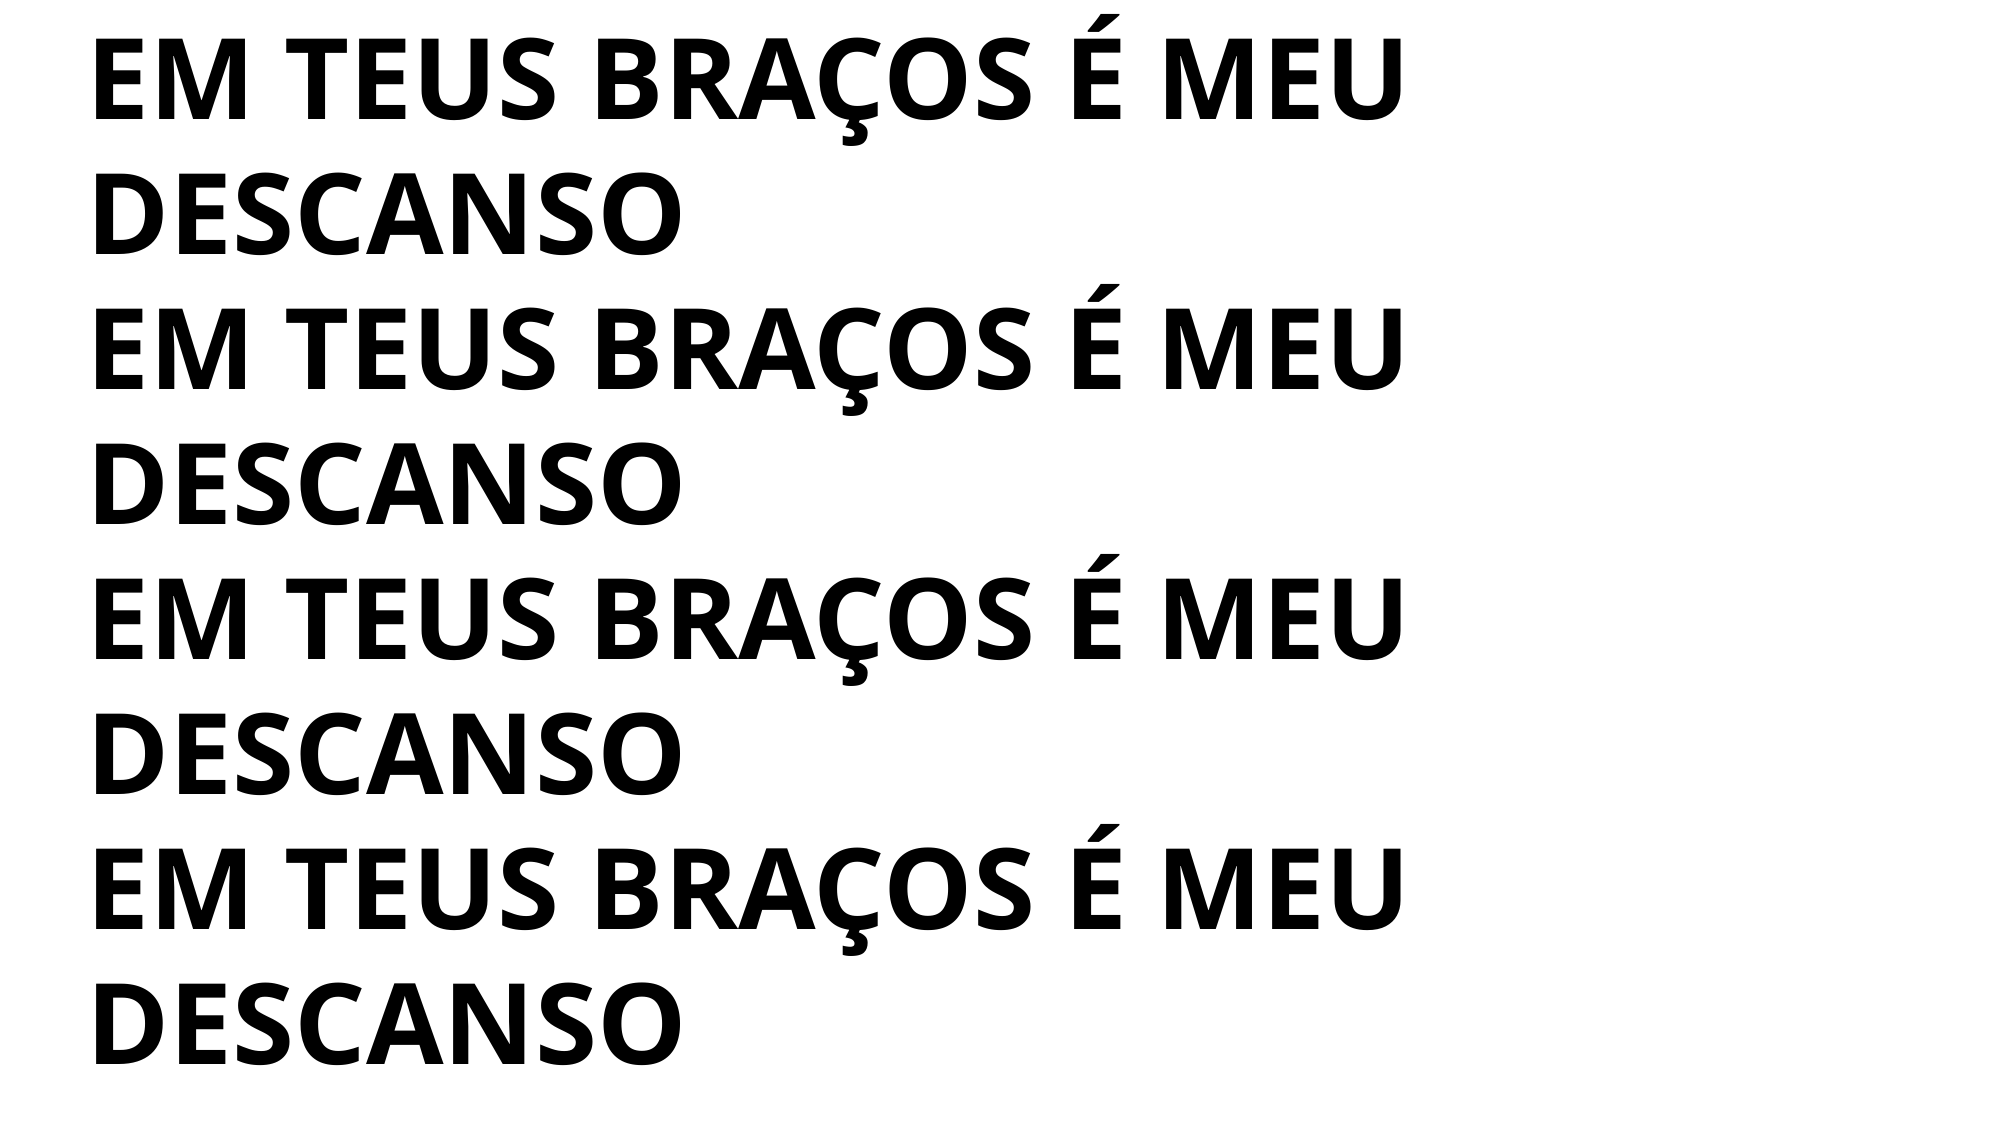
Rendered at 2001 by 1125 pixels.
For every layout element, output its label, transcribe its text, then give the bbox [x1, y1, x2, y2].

text_box EM TEUS BRAÇOS É MEU DESCANSO EM TEUS BRAÇOS É MEU DESCANSO EM TEUS BRAÇOS É MEU DESCANSO EM TEUS BRAÇOS É MEU DESCANSO [71, 0, 1855, 1095]
